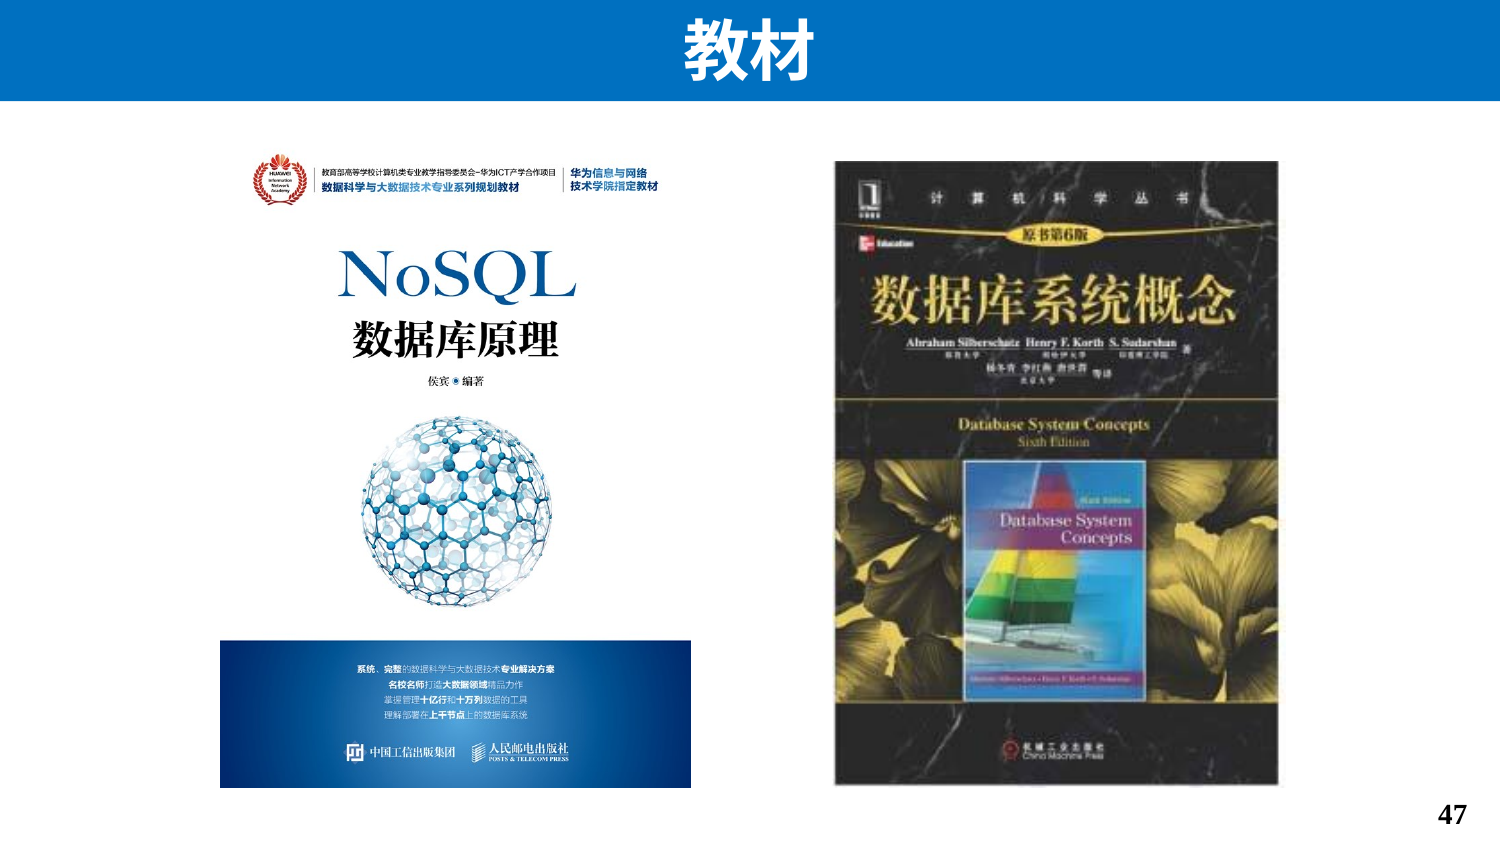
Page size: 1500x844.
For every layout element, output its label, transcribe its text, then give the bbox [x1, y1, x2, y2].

picture [220, 126, 692, 788]
picture [832, 161, 1286, 788]
title 教材 [0, 0, 1500, 102]
